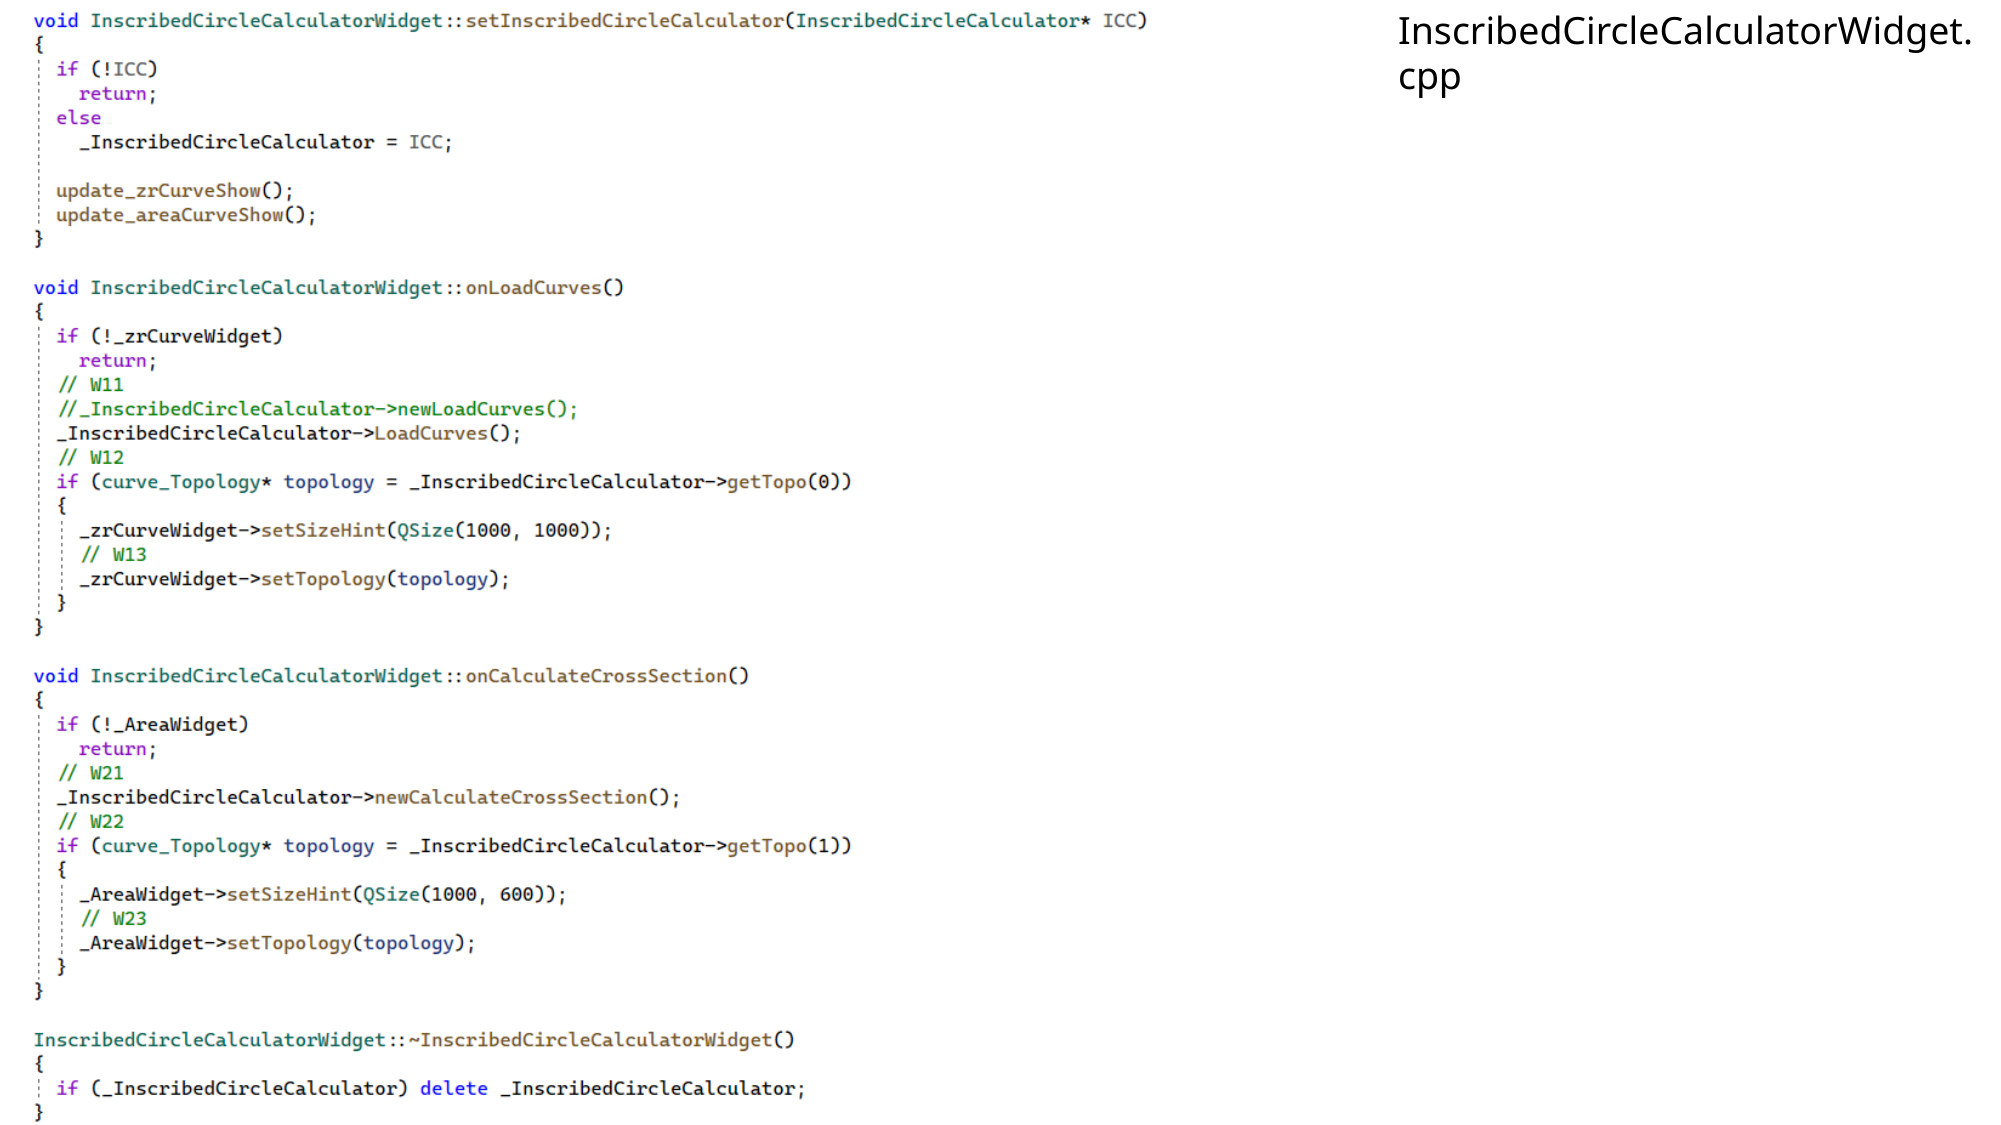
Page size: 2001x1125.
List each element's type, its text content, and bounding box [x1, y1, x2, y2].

picture [31, 9, 1173, 1125]
text_box InscribedCircleCalculatorWidget.cpp [1383, 0, 2000, 105]
